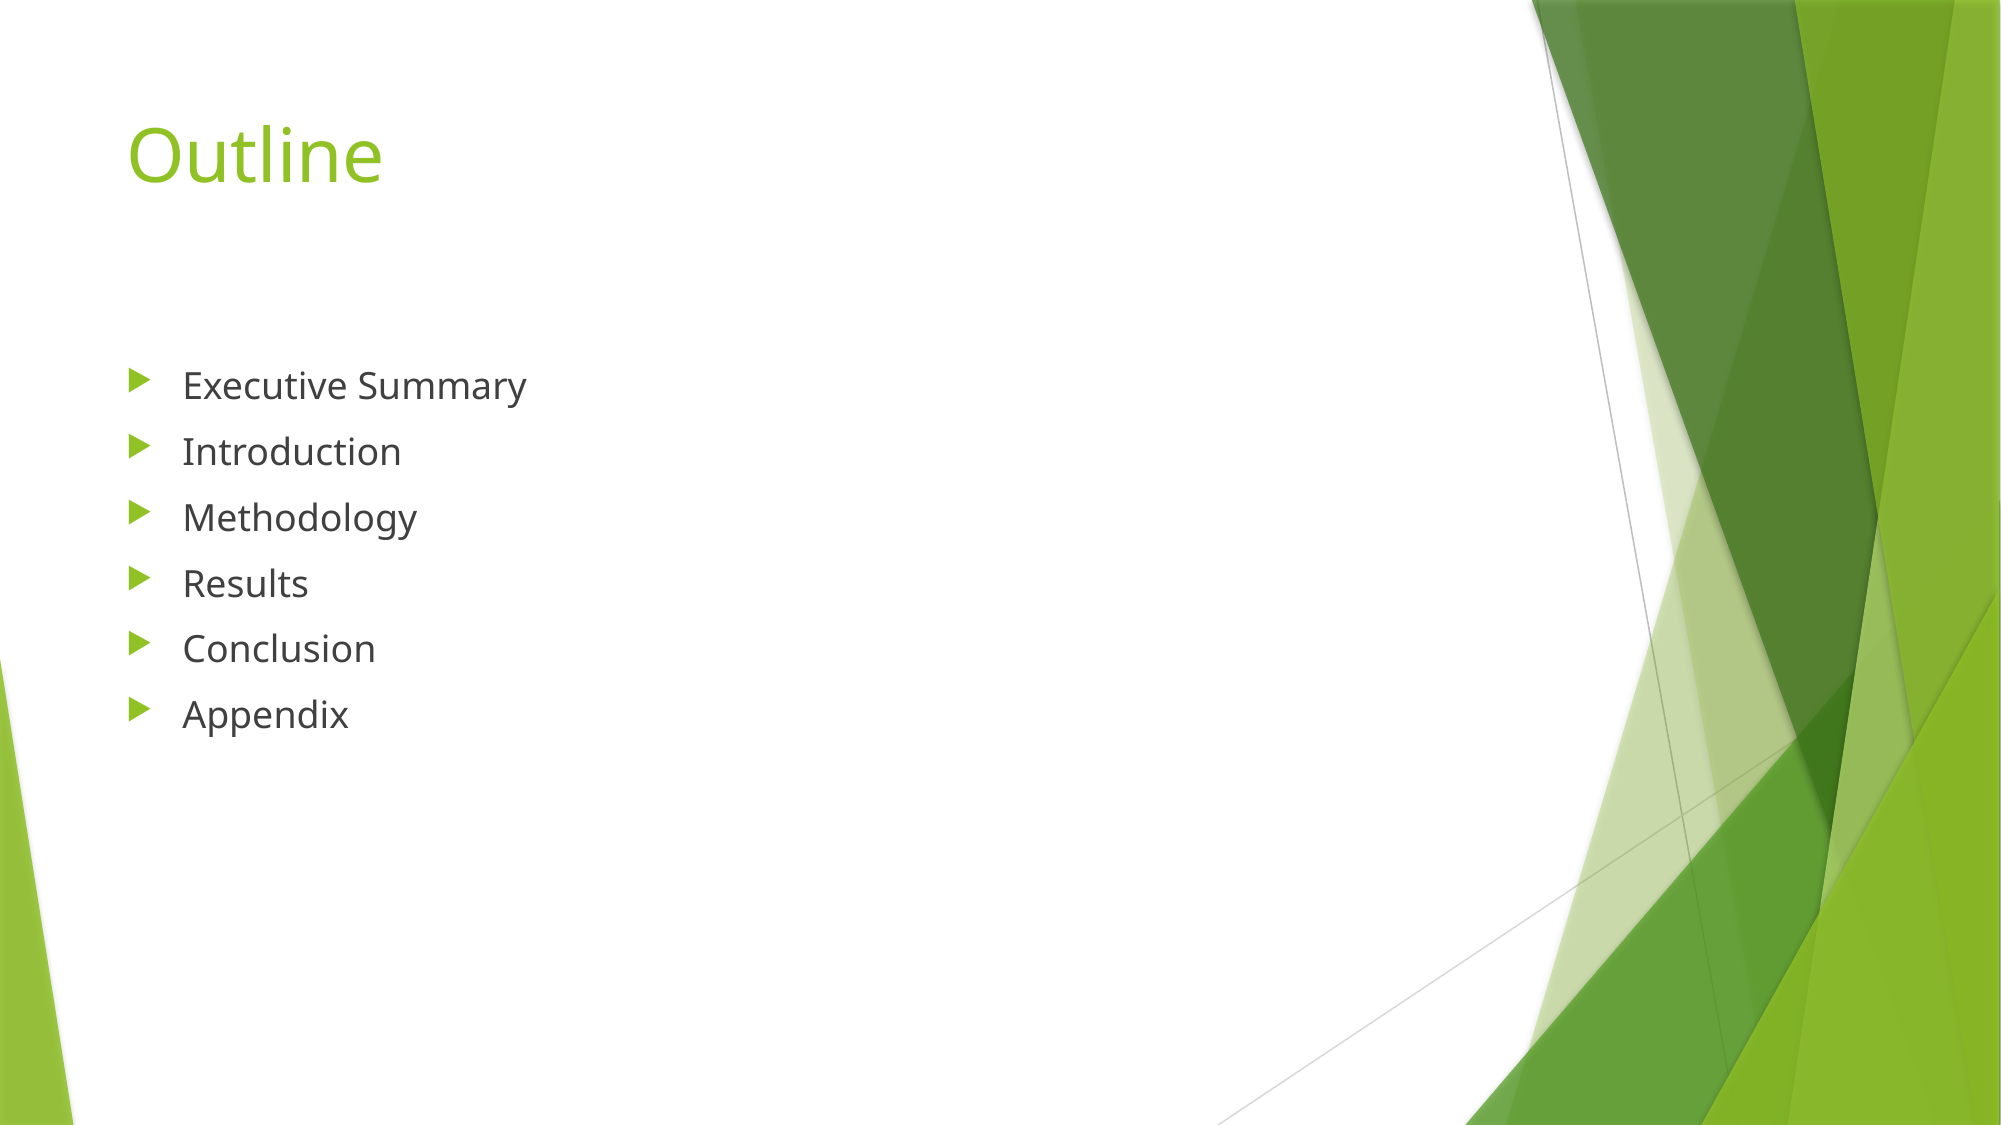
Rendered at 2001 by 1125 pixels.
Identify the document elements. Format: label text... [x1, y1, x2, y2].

list Executive Summary Introduction Methodology Results Conclusion Appendix [111, 354, 1522, 992]
title Outline [111, 99, 1522, 317]
